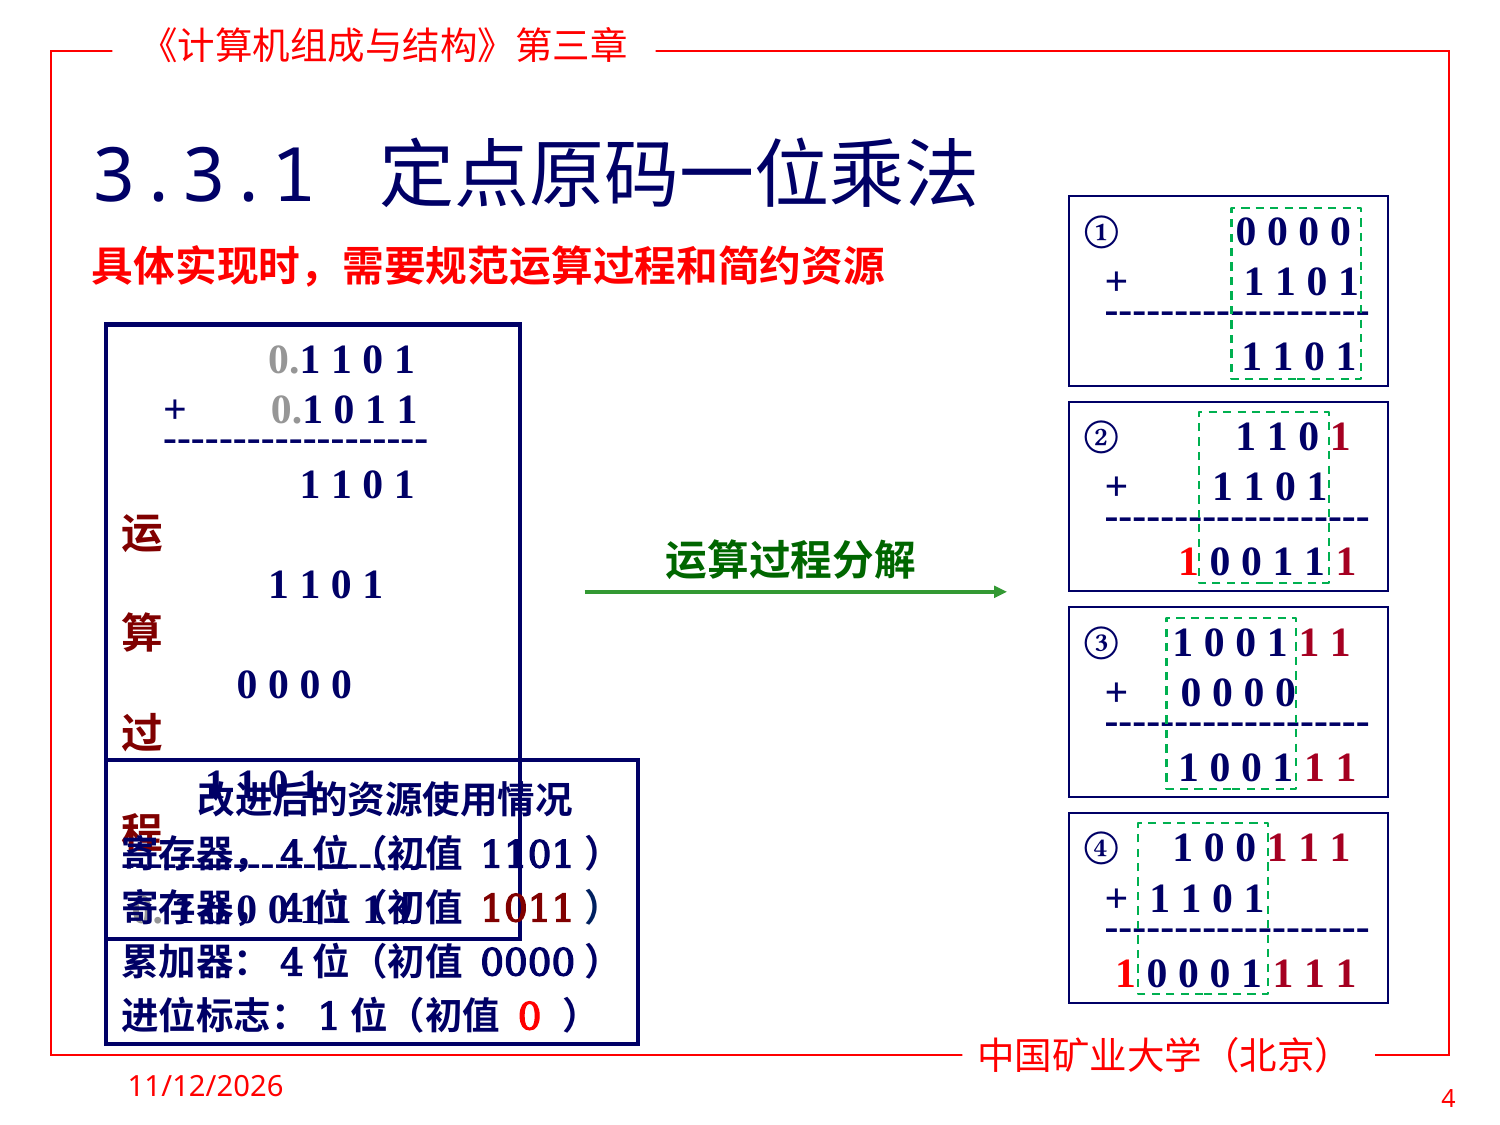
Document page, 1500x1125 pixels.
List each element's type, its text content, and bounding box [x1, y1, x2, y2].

title 3.3.1 定点原码一位乘法 [76, 111, 1435, 219]
text_box [1231, 208, 1362, 380]
text_box 0.1 1 0 1 + 0.1 0 1 1 ------------------- 1 1 0 1 运 1 1 0 1 算 0 0 0 0 过 1 1 0 1 程 ---------------------- 0. 1 0 0 0 1 1 1 1 [108, 762, 520, 940]
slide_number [112, 1050, 425, 1125]
text_box 运算过程分解 [650, 516, 941, 590]
text_box ① 0 0 0 0 + 1 1 0 1 ------------------- 1 1 0 1 [1068, 196, 1388, 386]
text_box ④ 1 0 0 1 1 1 + 1 1 0 1 ------------------- 1 0 0 0 1 1 1 1 [1068, 812, 1388, 1003]
text_box ③ 1 0 0 1 1 1 + 0 0 0 0 ------------------- 1 0 0 1 1 1 [1068, 607, 1388, 798]
text_box 0.1 1 0 1 + 0.1 0 1 1 ------------------- 1 1 0 1 运 1 1 0 1 算 0 0 0 0 过 1 1 0 1 程 ---------------------- 0. 1 0 0 0 1 1 1 1 [106, 324, 520, 758]
text_box ② 1 1 0 1 + 1 1 0 1 ------------------- 1 0 0 1 1 1 [1068, 401, 1388, 592]
text_box [1198, 412, 1329, 584]
subtitle 具体实现时，需要规范运算过程和简约资源 [76, 232, 1435, 1042]
text_box [1138, 823, 1269, 995]
text_box [1166, 617, 1297, 789]
